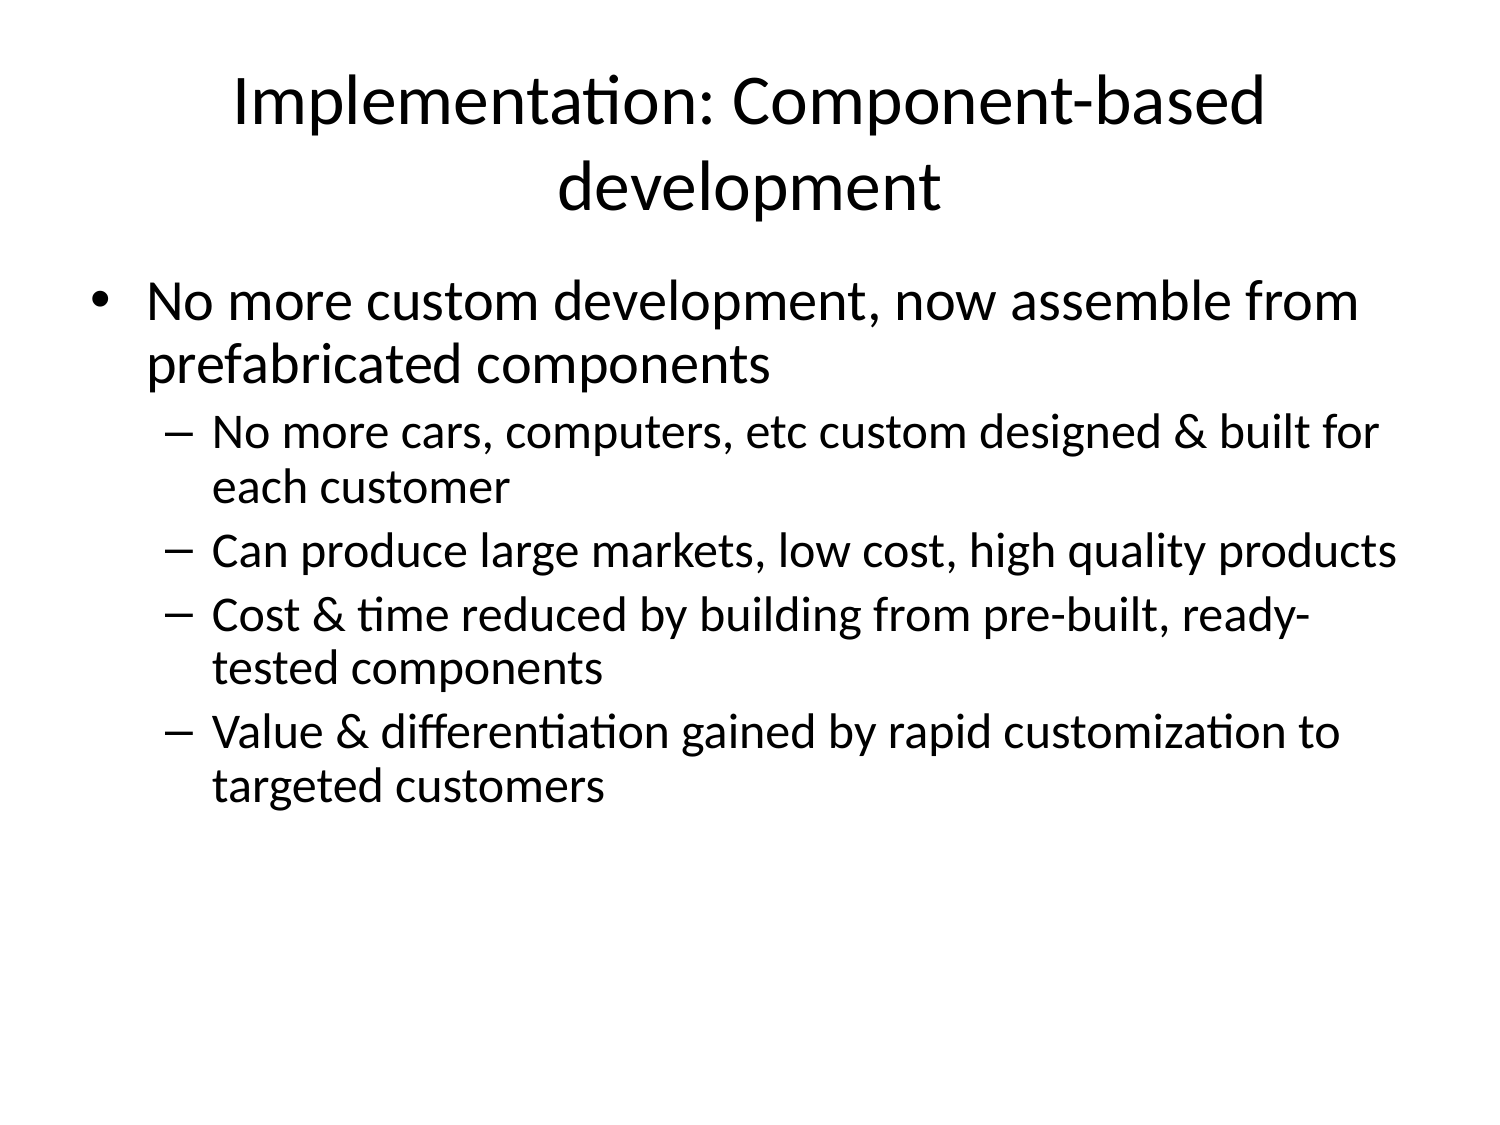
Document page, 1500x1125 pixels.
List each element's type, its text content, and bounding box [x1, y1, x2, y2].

title Implementation: Component-based development [75, 45, 1425, 233]
list No more custom development, now assemble from prefabricated components No more cars, computers, etc custom designed & built for each customer Can produce large markets, low cost, high quality products Cost & time reduced by building from pre-built, ready-tested components Value & differentiation gained by rapid customization to targeted customers [75, 262, 1425, 1005]
